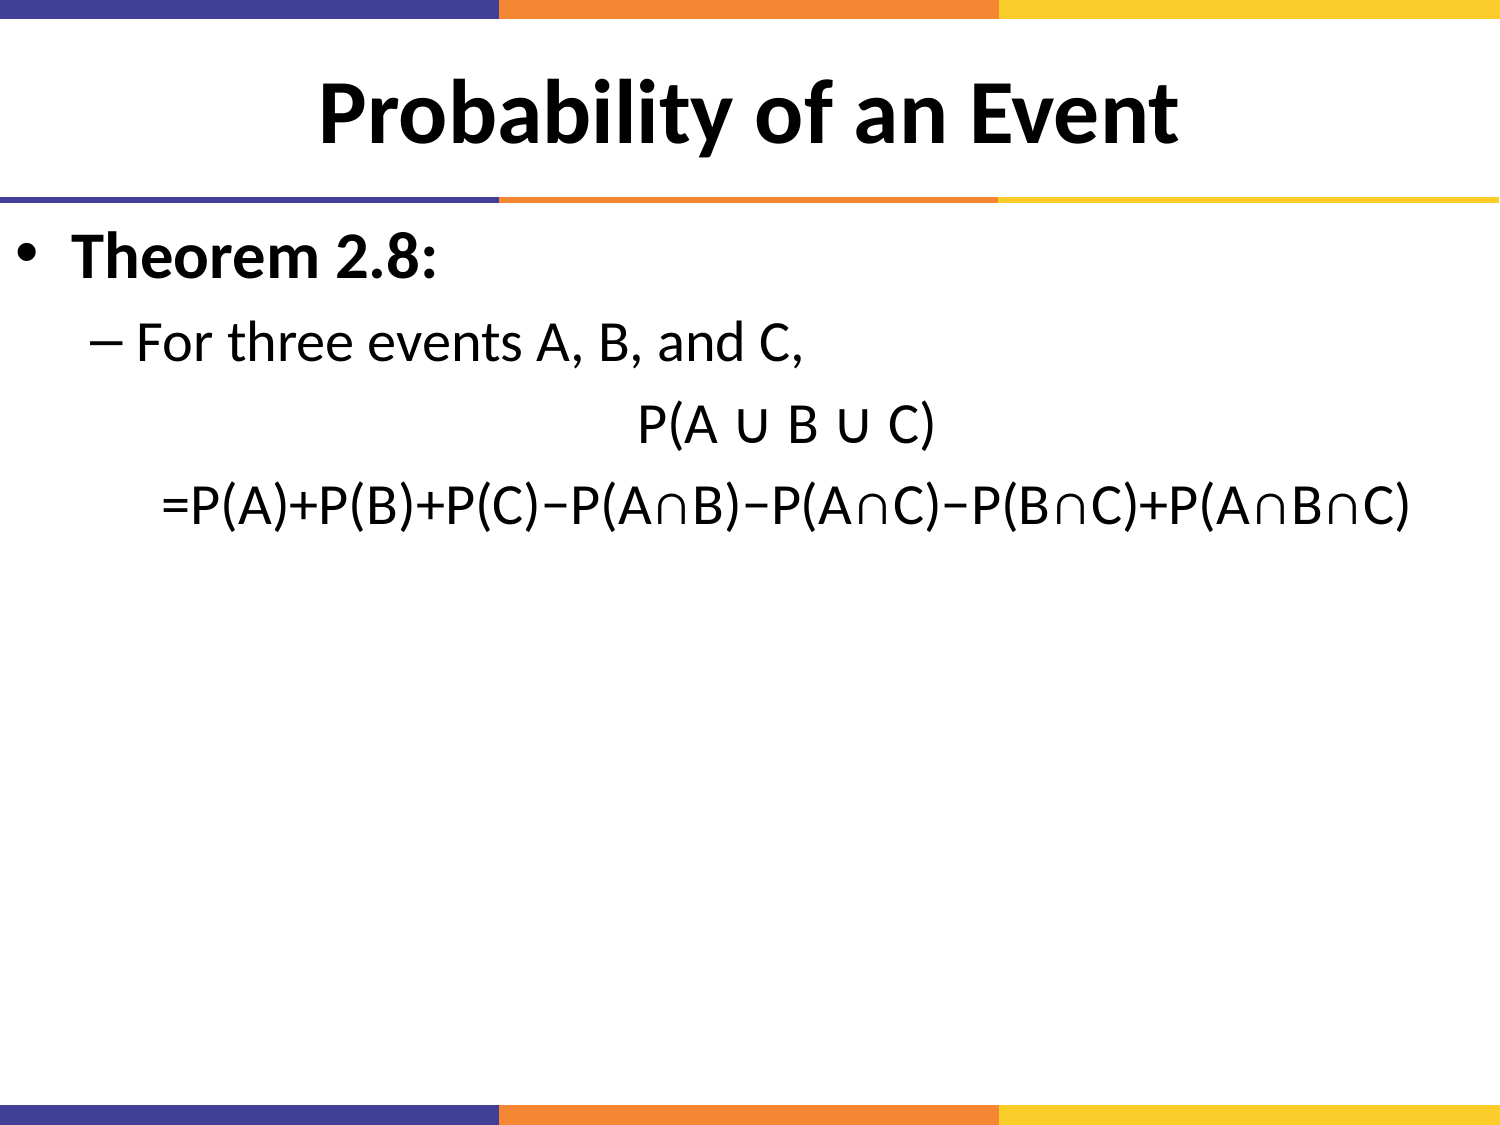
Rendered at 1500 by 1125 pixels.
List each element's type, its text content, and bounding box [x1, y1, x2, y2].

title Probability of an Event [0, 20, 1500, 195]
list Theorem 2.8: For three events A, B, and C, P(A ∪ B ∪ C) =P(A)+P(B)+P(C)−P(A∩B)−P(A∩C)−P(B∩C)+P(A∩B∩C) [0, 203, 1500, 1100]
